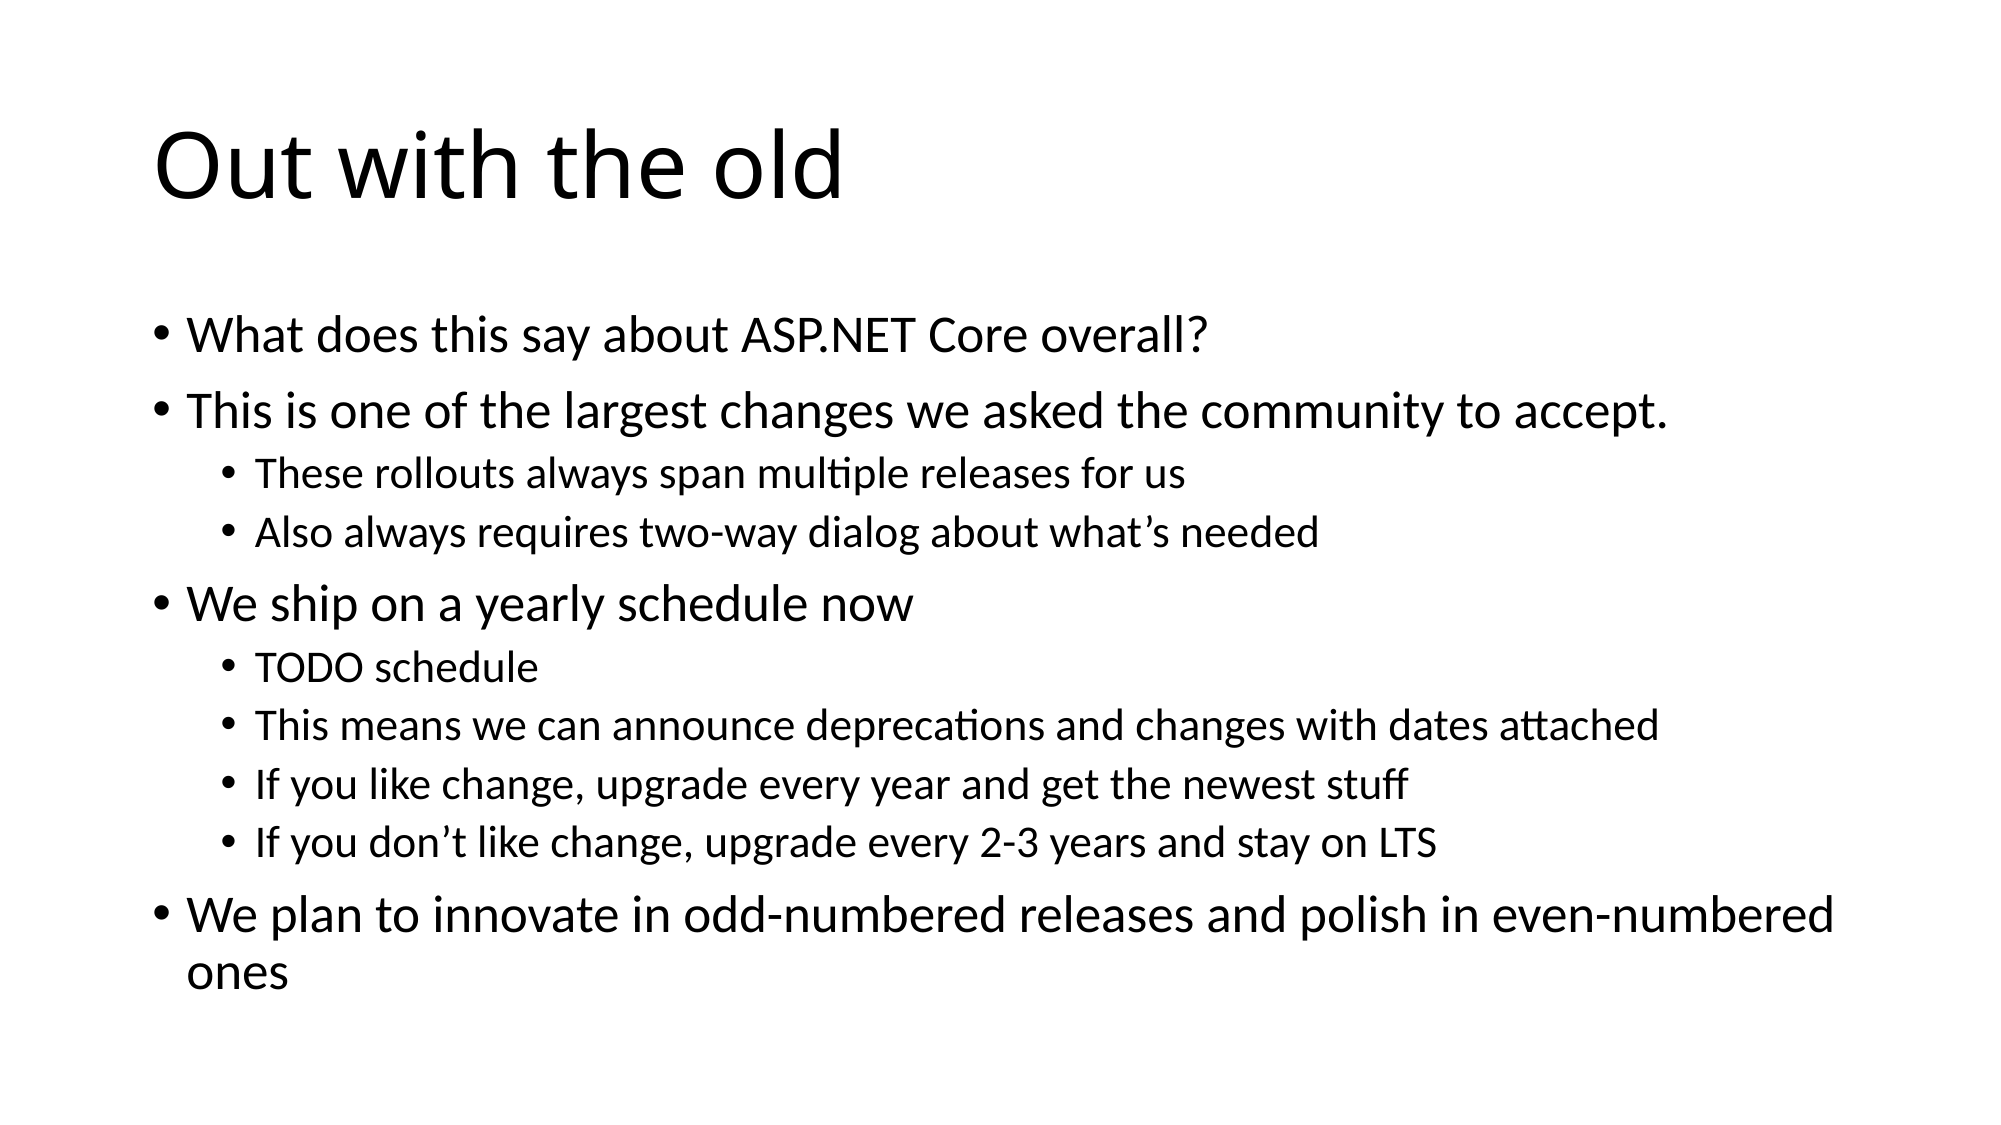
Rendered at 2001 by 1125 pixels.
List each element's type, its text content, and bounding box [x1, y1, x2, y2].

list What does this say about ASP.NET Core overall? This is one of the largest changes we asked the community to accept. These rollouts always span multiple releases for us Also always requires two-way dialog about what’s needed We ship on a yearly schedule now TODO schedule This means we can announce deprecations and changes with dates attached If you like change, upgrade every year and get the newest stuff If you don’t like change, upgrade every 2-3 years and stay on LTS We plan to innovate in odd-numbered releases and polish in even-numbered ones [137, 299, 1863, 1014]
title Out with the old [137, 59, 1863, 278]
